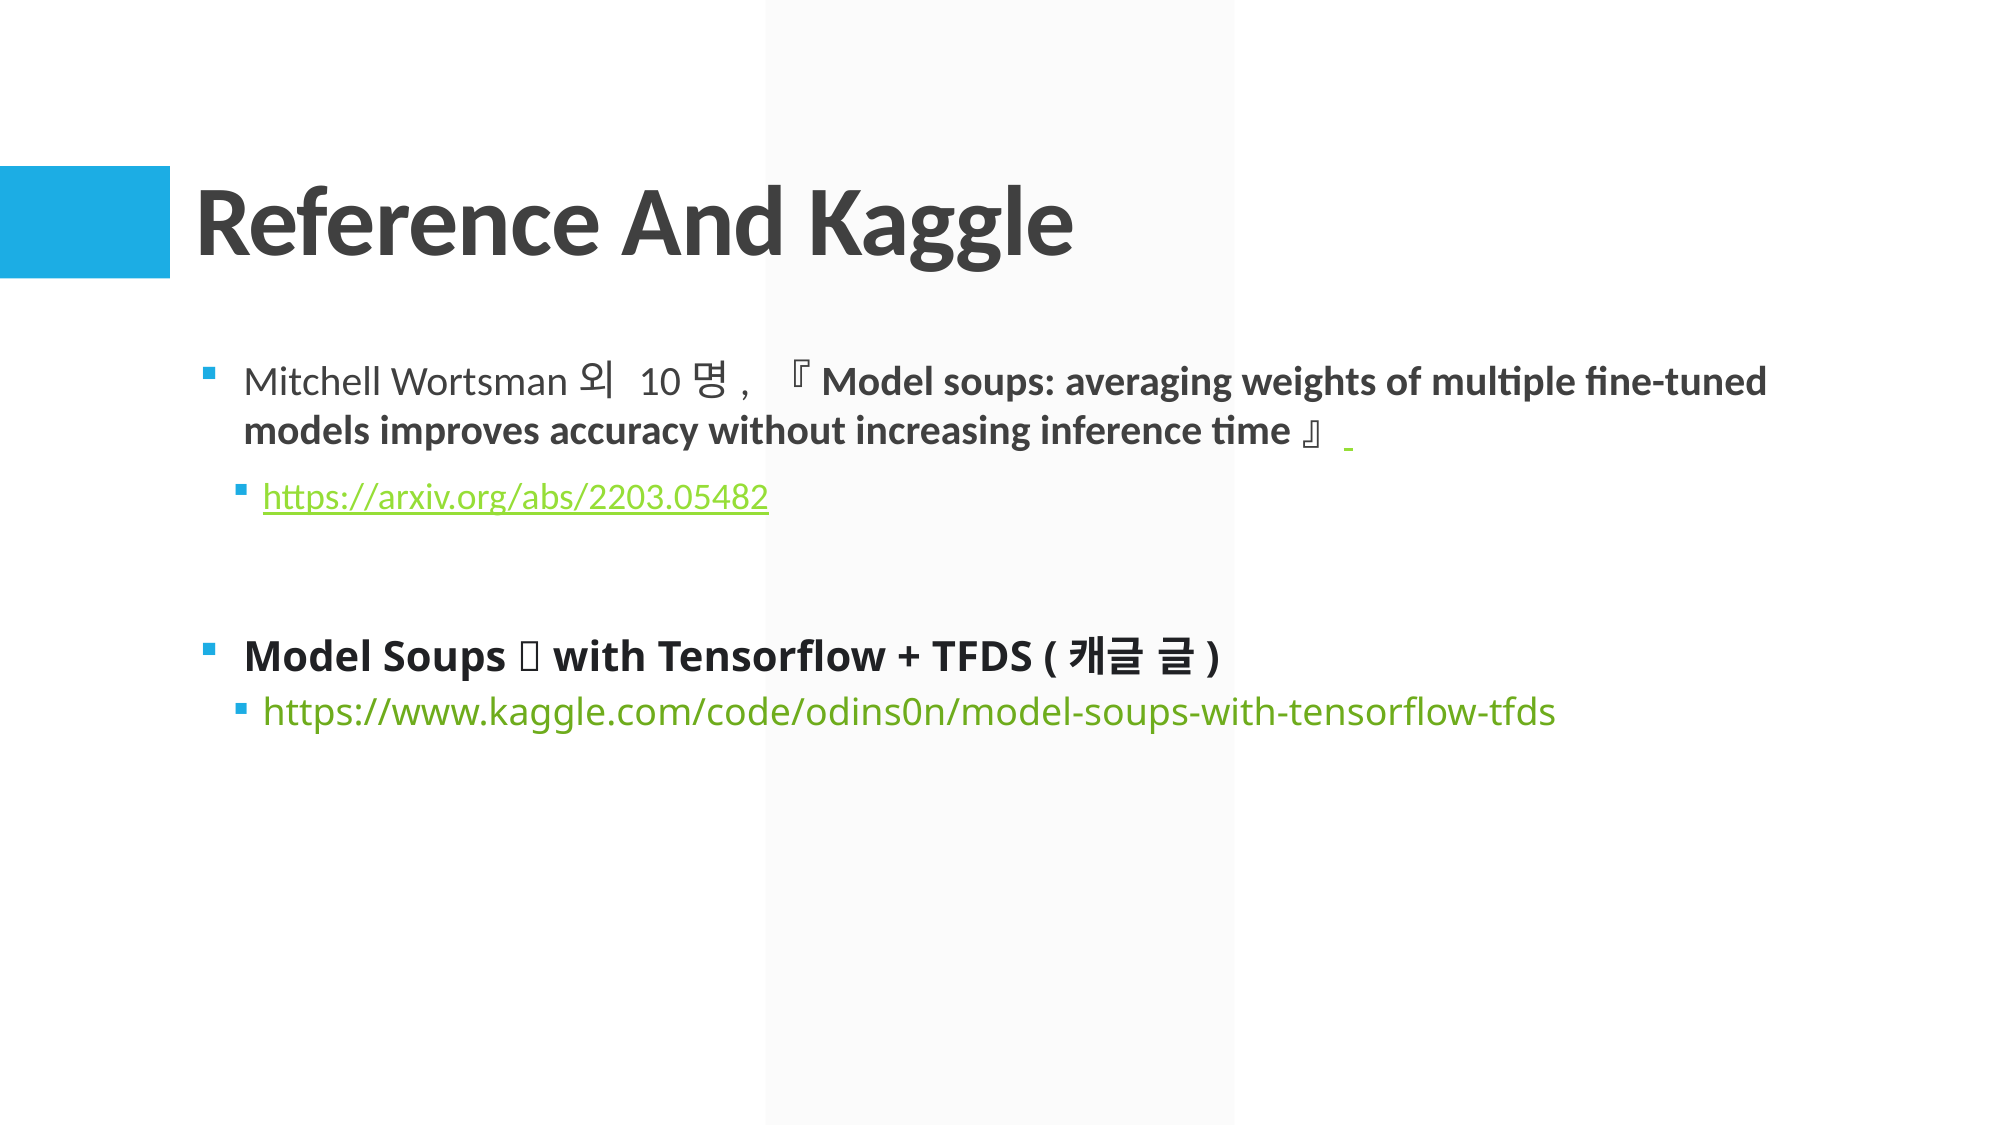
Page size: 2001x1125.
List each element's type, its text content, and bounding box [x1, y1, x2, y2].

title Reference And Kaggle [180, 47, 1830, 285]
list Mitchell Wortsman외 10명, 『Model soups: averaging weights of multiple fine-tuned models improves accuracy without increasing inference time』 https://arxiv.org/abs/2203.05482 Model Soups 🍲 with Tensorflow + TFDS (캐글 글) https://www.kaggle.com/code/odins0n/model-soups-with-tensorflow-tfds [199, 345, 1850, 963]
